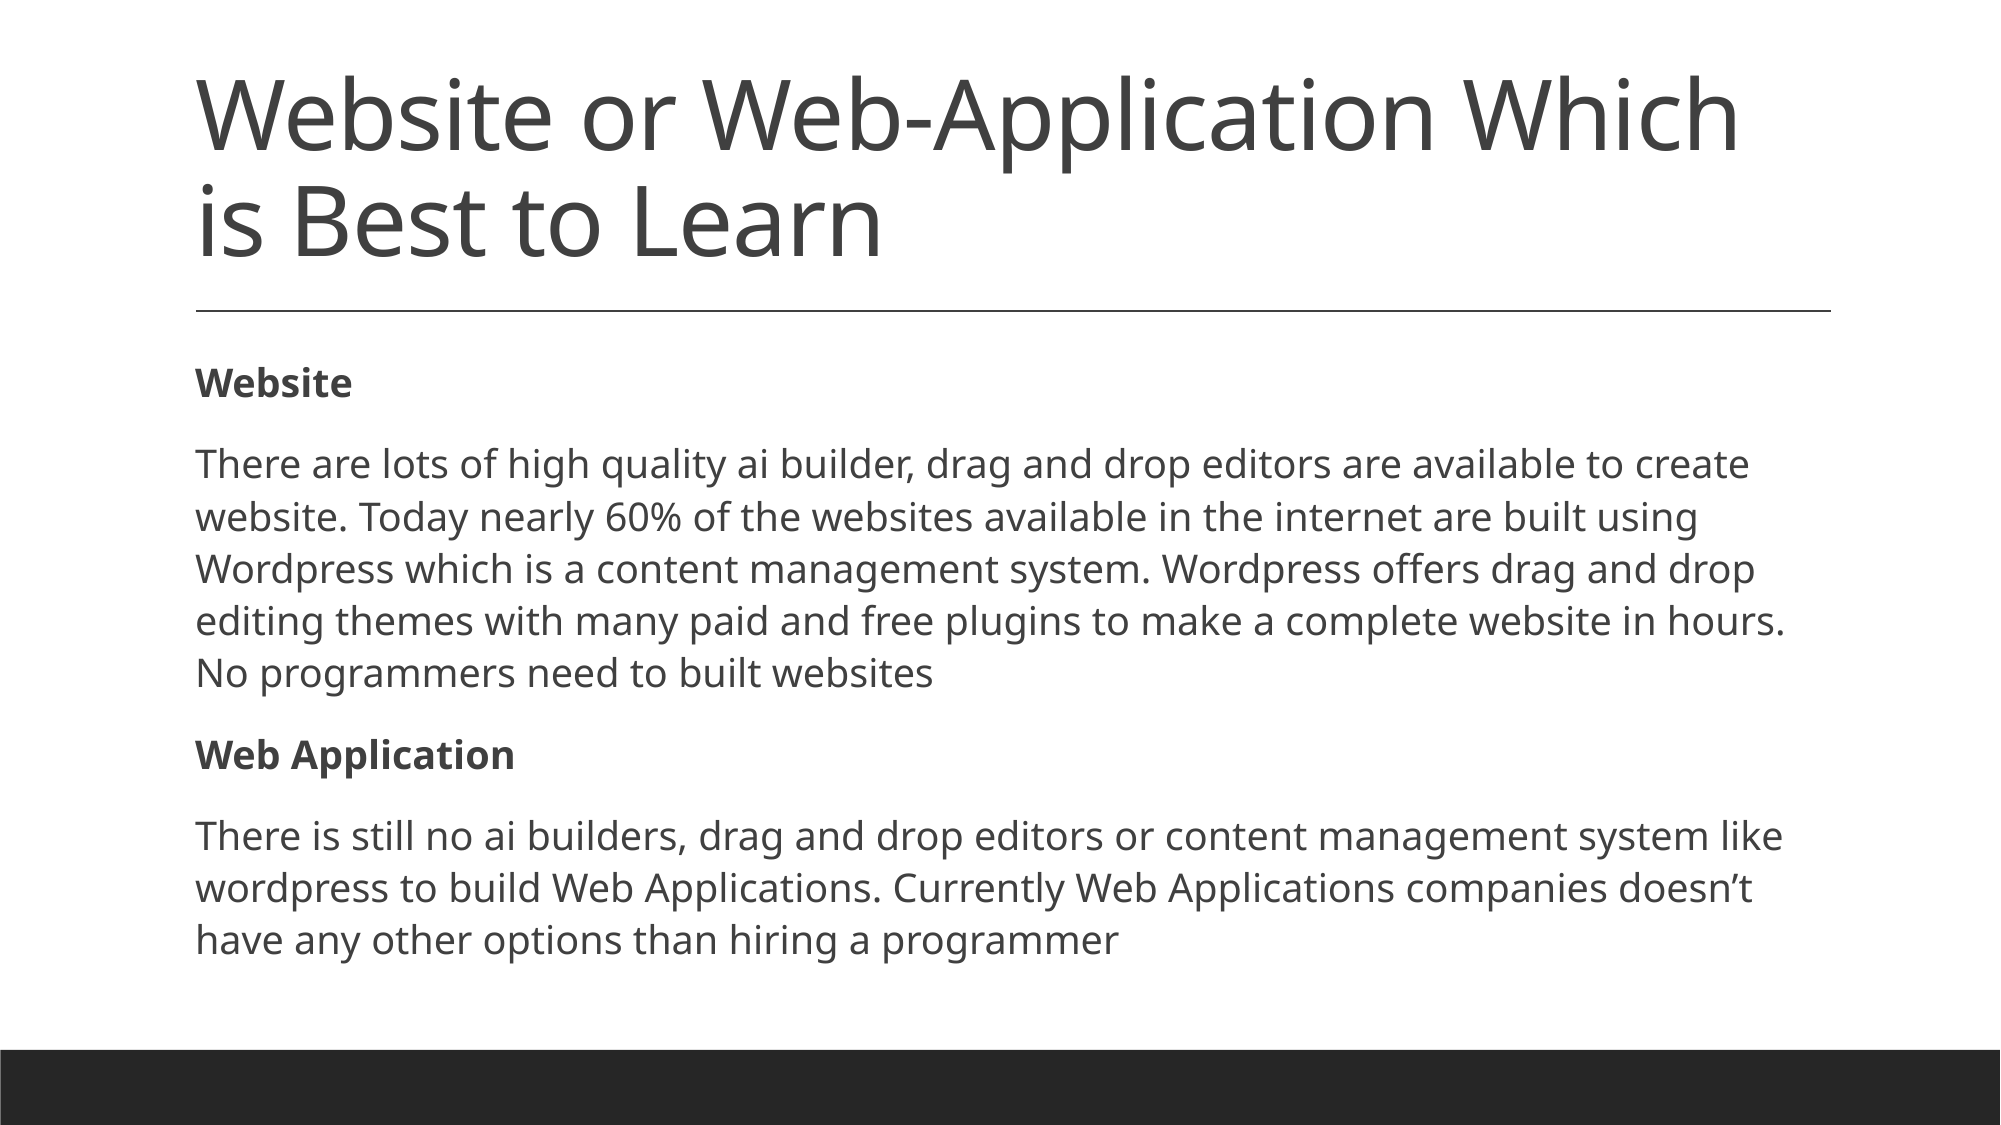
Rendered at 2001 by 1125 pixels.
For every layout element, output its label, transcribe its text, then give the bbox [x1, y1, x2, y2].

title Website or Web-Application Which is Best to Learn [180, 47, 1830, 285]
list Website There are lots of high quality ai builder, drag and drop editors are available to create website. Today nearly 60% of the websites available in the internet are built using Wordpress which is a content management system. Wordpress offers drag and drop editing themes with many paid and free plugins to make a complete website in hours. No programmers need to built websites Web Application There is still no ai builders, drag and drop editors or content management system like wordpress to build Web Applications. Currently Web Applications companies doesn’t have any other options than hiring a programmer [180, 345, 1830, 963]
